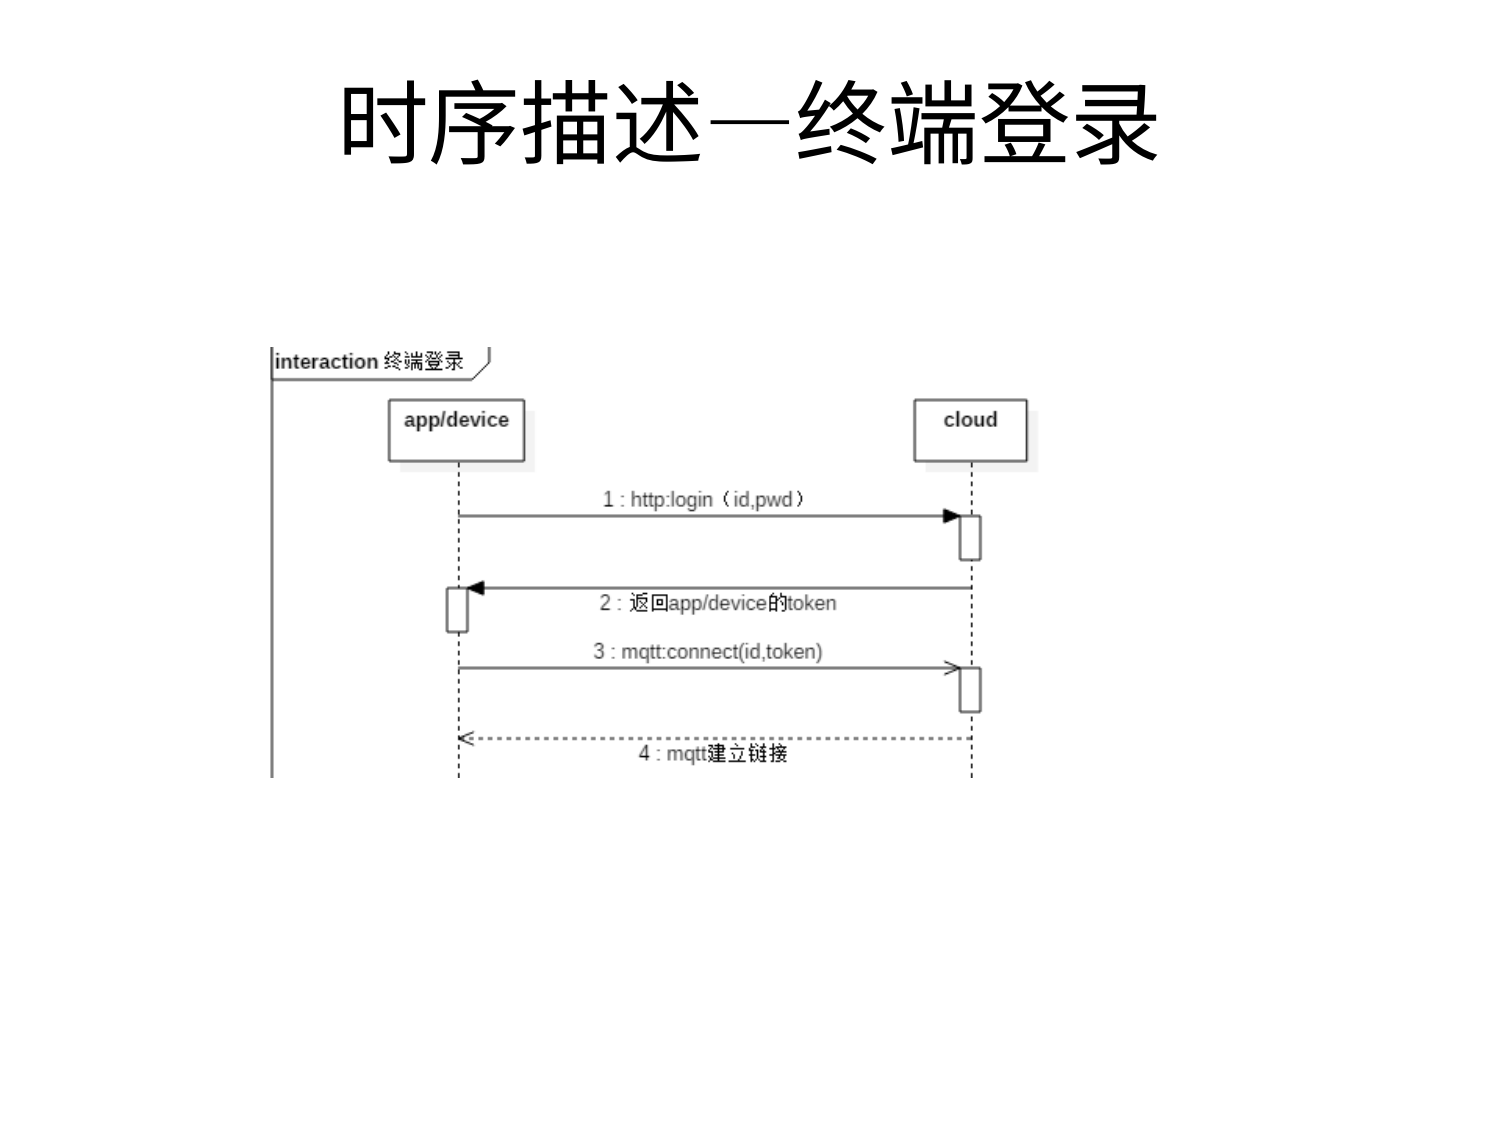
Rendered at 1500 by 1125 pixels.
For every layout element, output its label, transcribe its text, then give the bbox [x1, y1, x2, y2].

picture [266, 347, 1234, 778]
title 时序描述—终端登录 [75, 45, 1425, 197]
